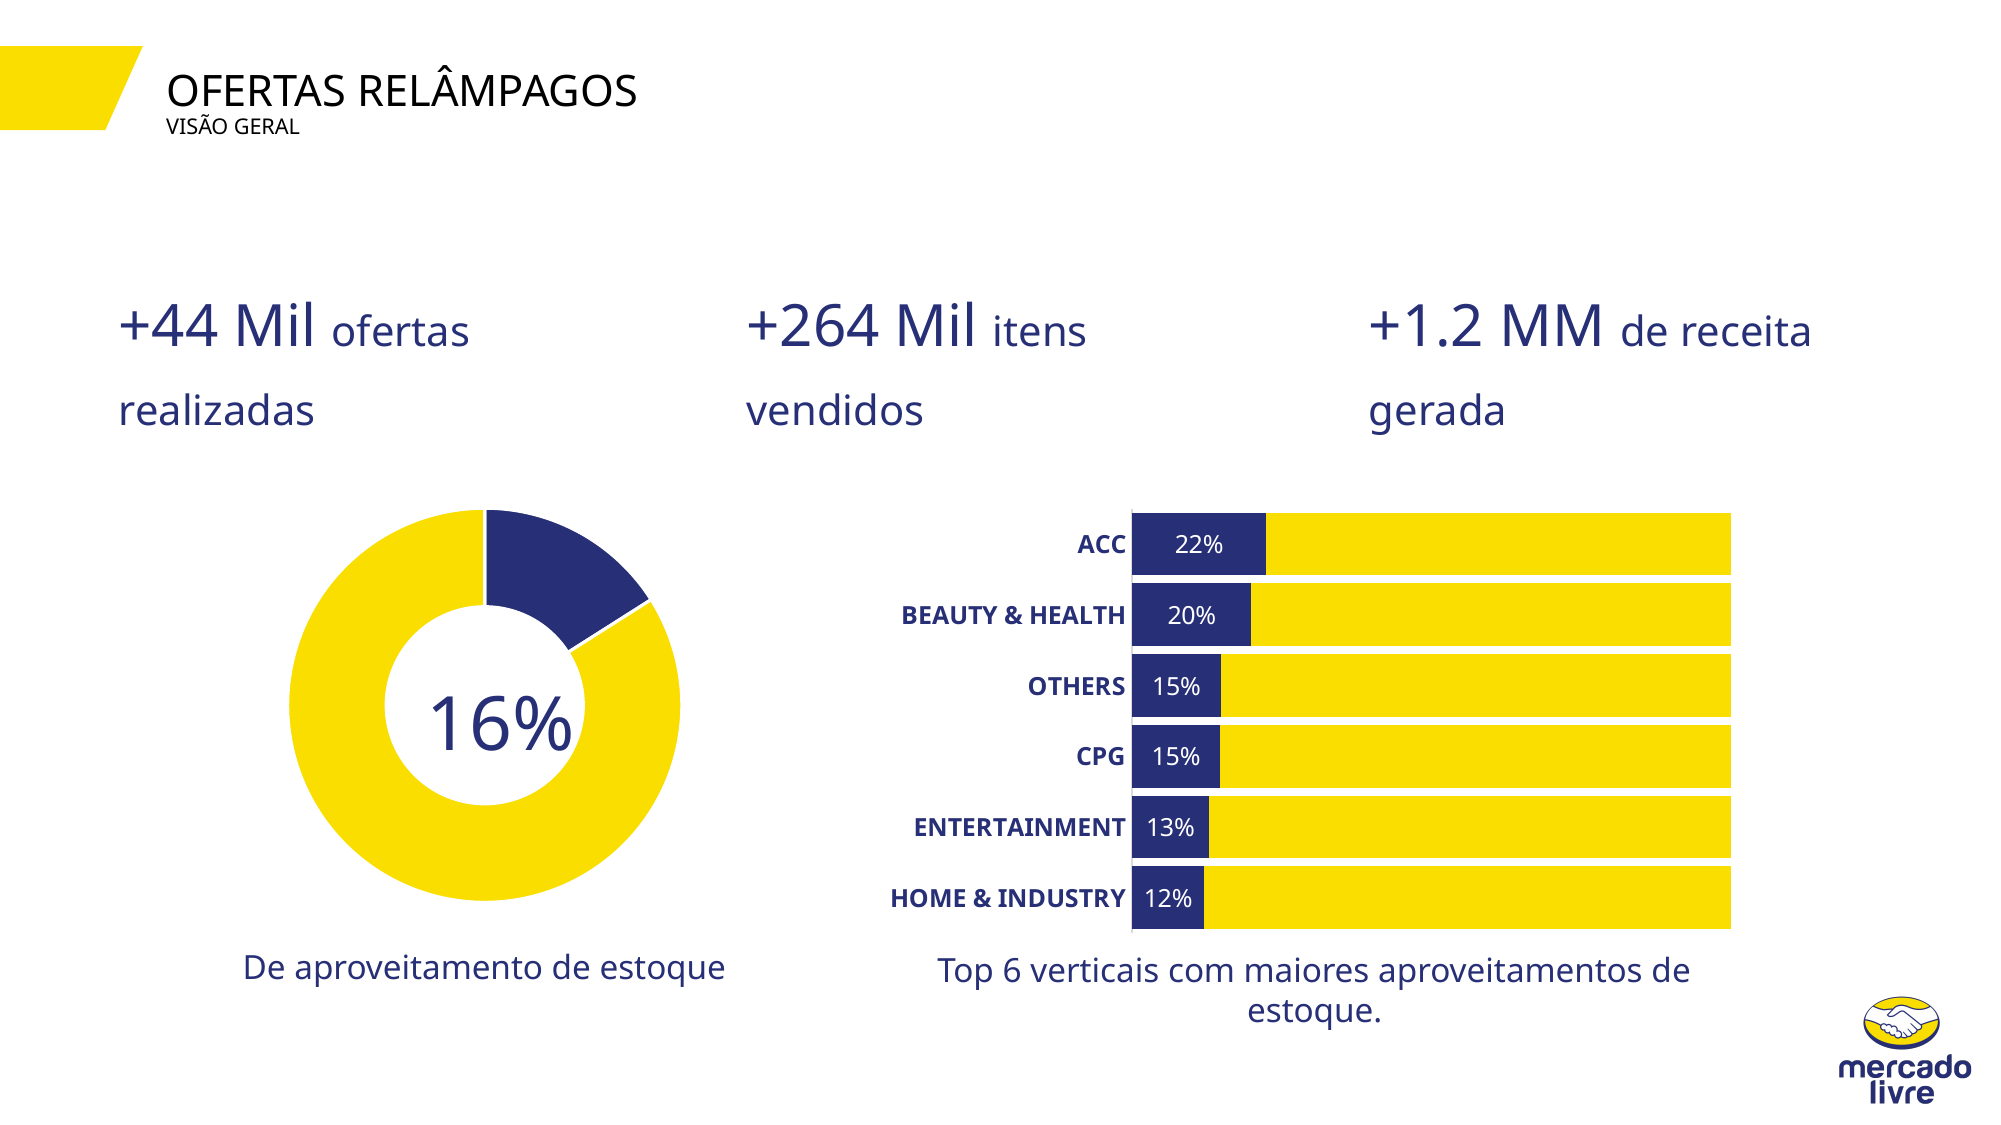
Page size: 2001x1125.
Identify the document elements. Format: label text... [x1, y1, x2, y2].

picture [1830, 975, 1981, 1125]
text_box Top 6 verticais com maiores aproveitamentos de estoque. [907, 943, 1723, 1037]
chart [869, 499, 1872, 943]
text_box [0, 46, 143, 131]
text_box De aproveitamento de estoque [208, 919, 762, 994]
text_box +44 Mil ofertas realizadas [103, 246, 677, 441]
text_box +264 Mil itens vendidos [731, 246, 1243, 441]
chart [247, 499, 723, 912]
text_box +1.2 MM de receita gerada [1354, 246, 1927, 441]
title OFERTAS RELÂMPAGOS VISÃO GERAL [151, 61, 1428, 147]
